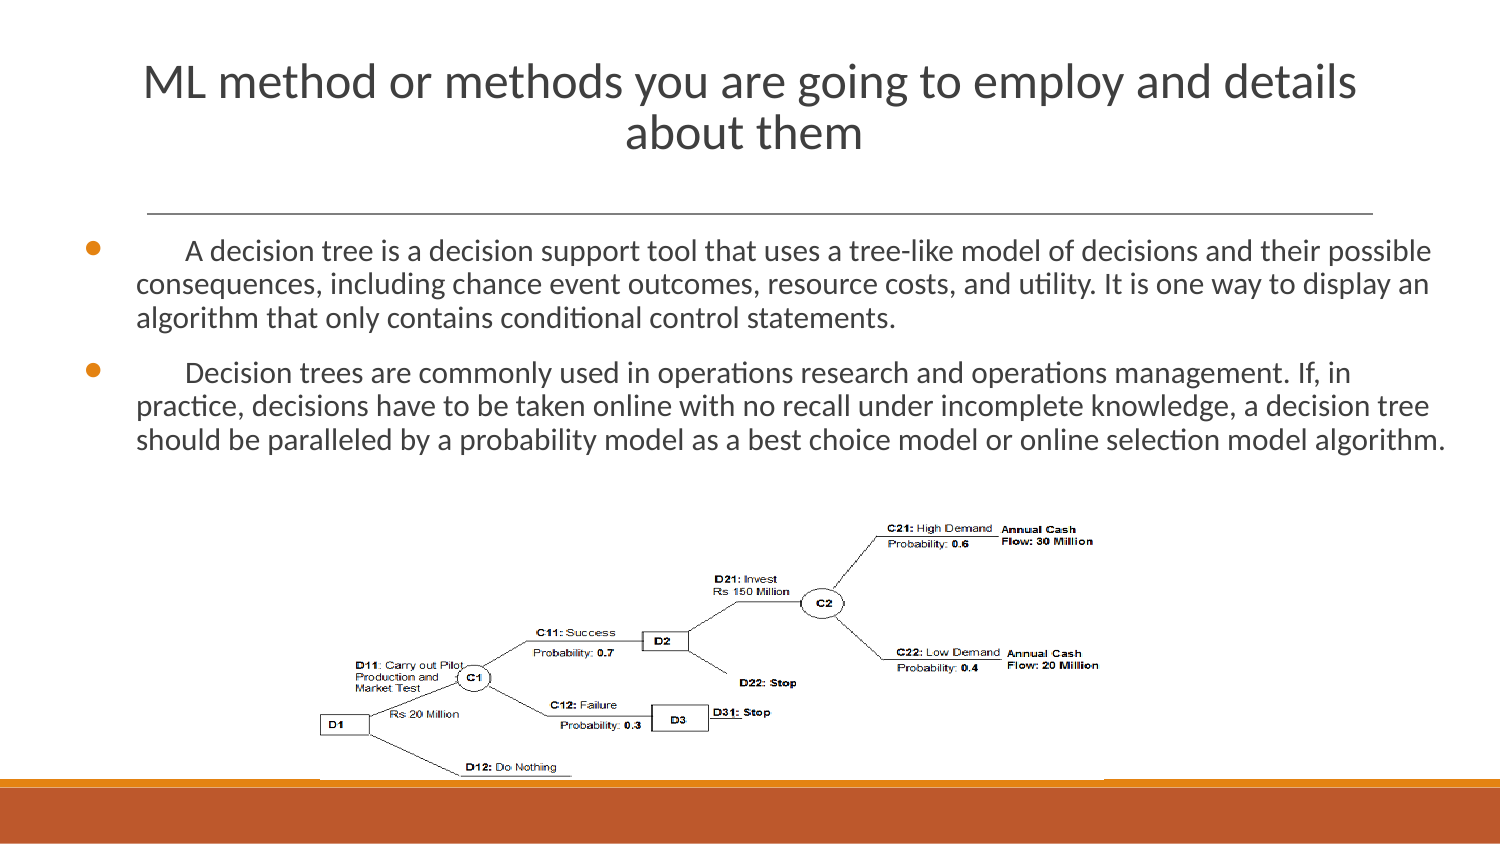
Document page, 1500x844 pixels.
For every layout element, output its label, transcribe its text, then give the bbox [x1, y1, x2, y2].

list A decision tree is a decision support tool that uses a tree-like model of decisions and their possible consequences, including chance event outcomes, resource costs, and utility. It is one way to display an algorithm that only contains conditional control statements. Decision trees are commonly used in operations research and operations management. If, in practice, decisions have to be taken online with no recall under incomplete knowledge, a decision tree should be paralleled by a probability model as a best choice model or online selection model algorithm. [61, 228, 1451, 565]
picture [320, 505, 1105, 780]
title ML method or methods you are going to employ and details about them [131, 49, 1369, 166]
